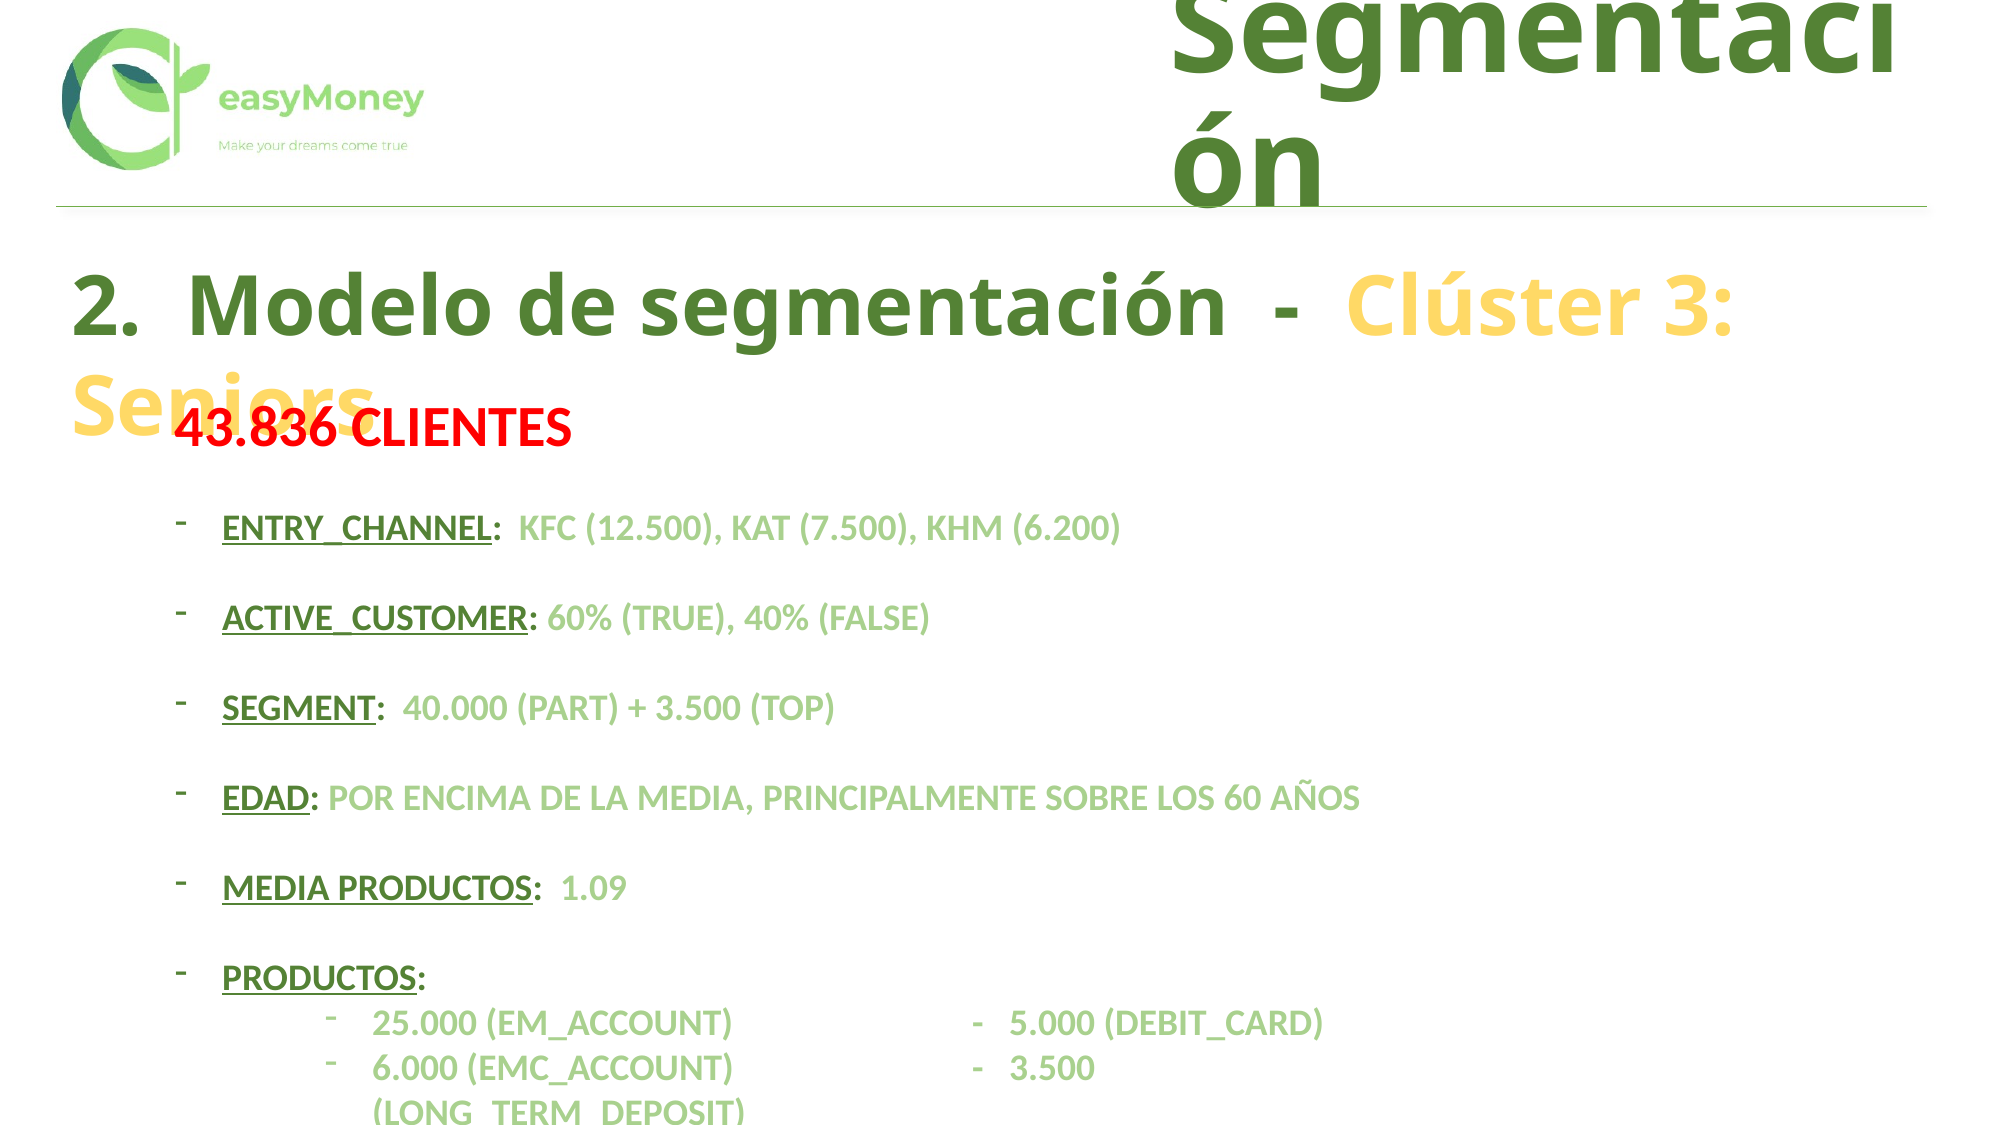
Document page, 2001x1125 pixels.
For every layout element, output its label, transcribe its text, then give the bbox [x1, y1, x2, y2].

text_box 43.836 CLIENTES ENTRY_CHANNEL: KFC (12.500), KAT (7.500), KHM (6.200) ACTIVE_CUSTOMER: 60% (TRUE), 40% (FALSE) SEGMENT: 40.000 (PART) + 3.500 (TOP) EDAD: POR ENCIMA DE LA MEDIA, PRINCIPALMENTE SOBRE LOS 60 AÑOS MEDIA PRODUCTOS: 1.09 PRODUCTOS: 25.000 (EM_ACCOUNT) - 5.000 (DEBIT_CARD) 6.000 (EMC_ACCOUNT) - 3.500 (LONG_TERM_DEPOSIT) [160, 380, 1465, 1125]
title Segmentación [1154, 47, 1927, 151]
text_box 2. Modelo de segmentación - Clúster 3: Seniors [56, 244, 1927, 460]
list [56, 21, 430, 177]
